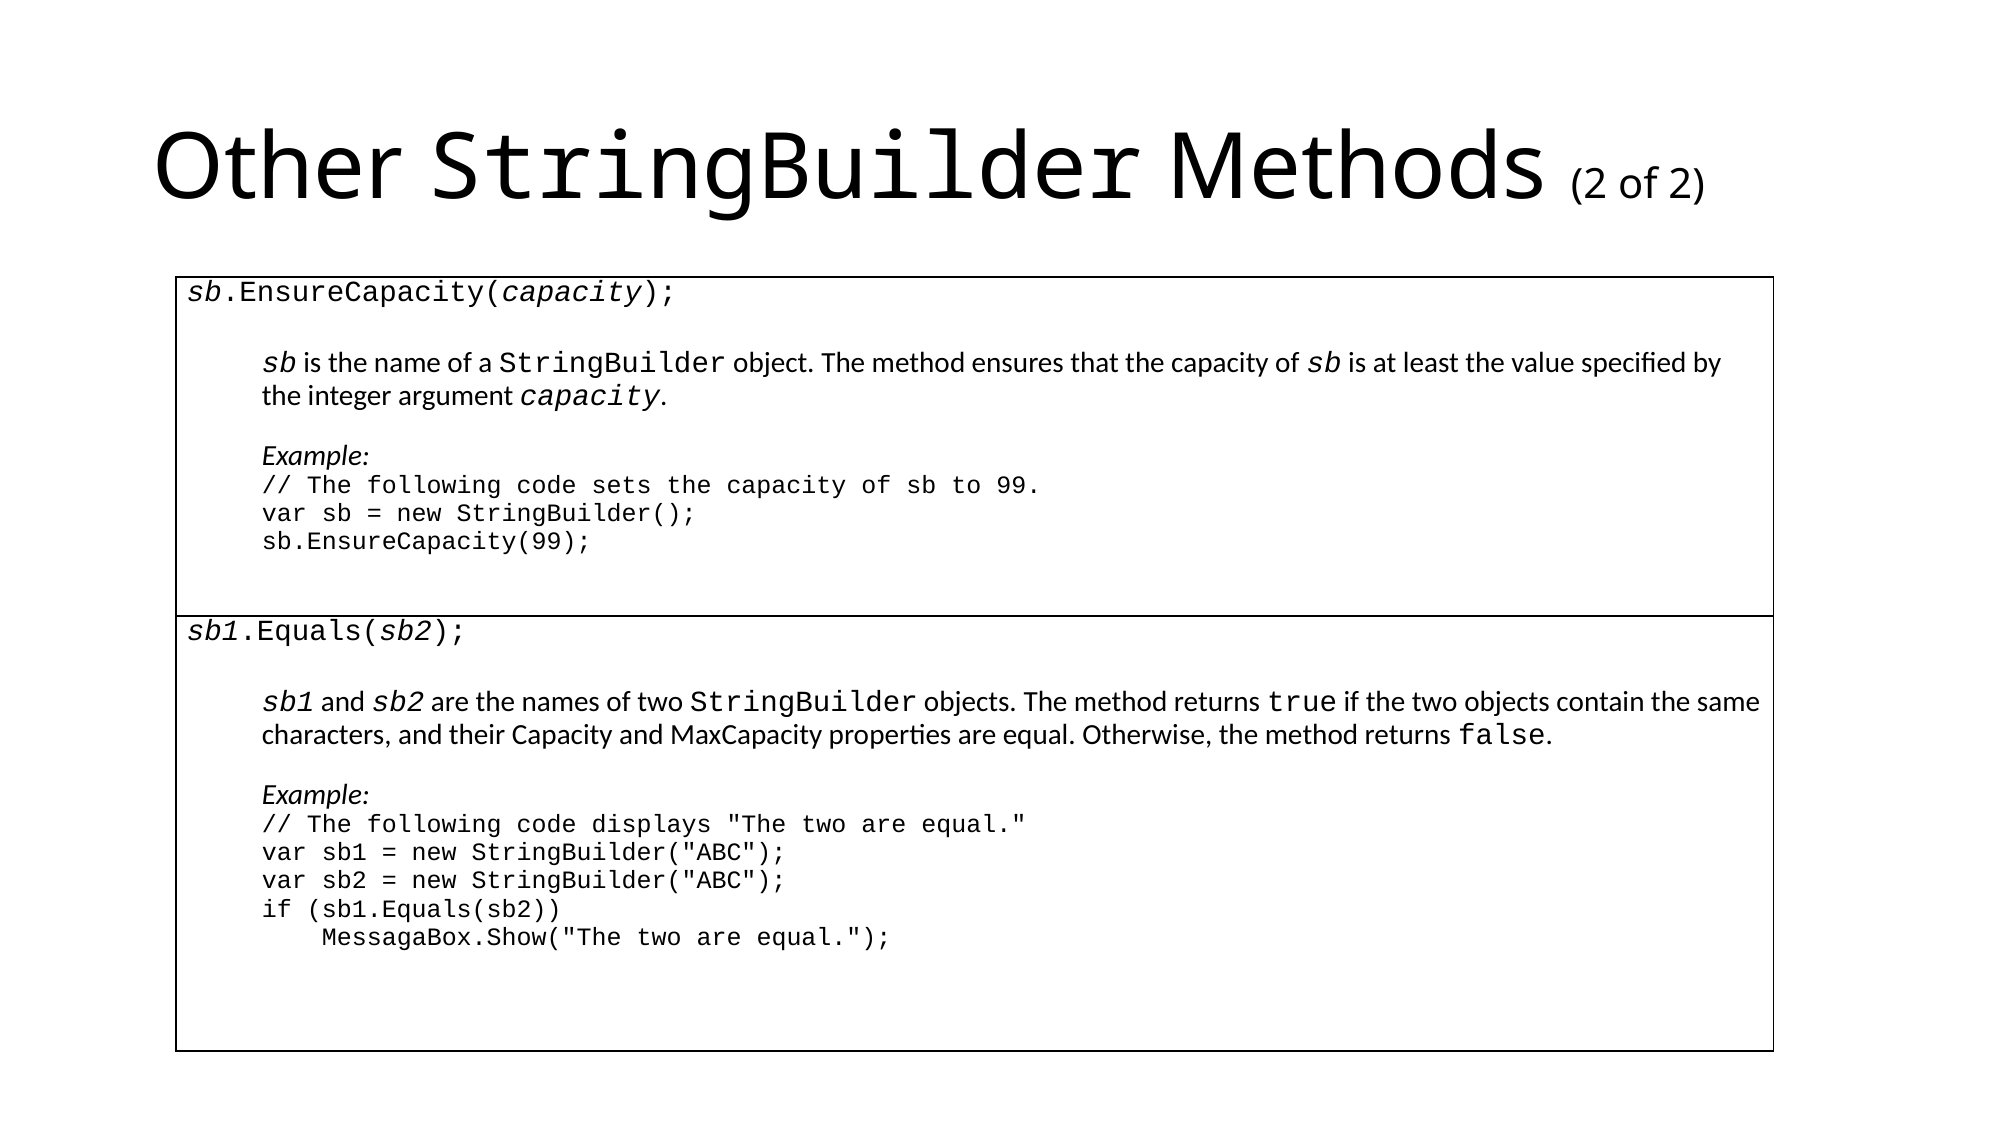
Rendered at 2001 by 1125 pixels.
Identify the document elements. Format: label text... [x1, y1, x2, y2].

table_header sb.EnsureCapacity(capacity); sb is the name of a StringBuilder object. The method ensures that the capacity of sb is at least the value specified by the integer argument capacity. Example: // The following code sets the capacity of sb to 99. var sb = new StringBuilder(); sb.EnsureCapacity(99); [177, 278, 1773, 615]
title Other StringBuilder Methods (2 of 2) [137, 59, 1863, 278]
table_cell sb1.Equals(sb2); sb1 and sb2 are the names of two StringBuilder objects. The method returns true if the two objects contain the same characters, and their Capacity and MaxCapacity properties are equal. Otherwise, the method returns false. Example: // The following code displays "The two are equal." var sb1 = new StringBuilder("ABC"); var sb2 = new StringBuilder("ABC"); if (sb1.Equals(sb2)) MessagaBox.Show("The two are equal."); [177, 617, 1773, 1050]
